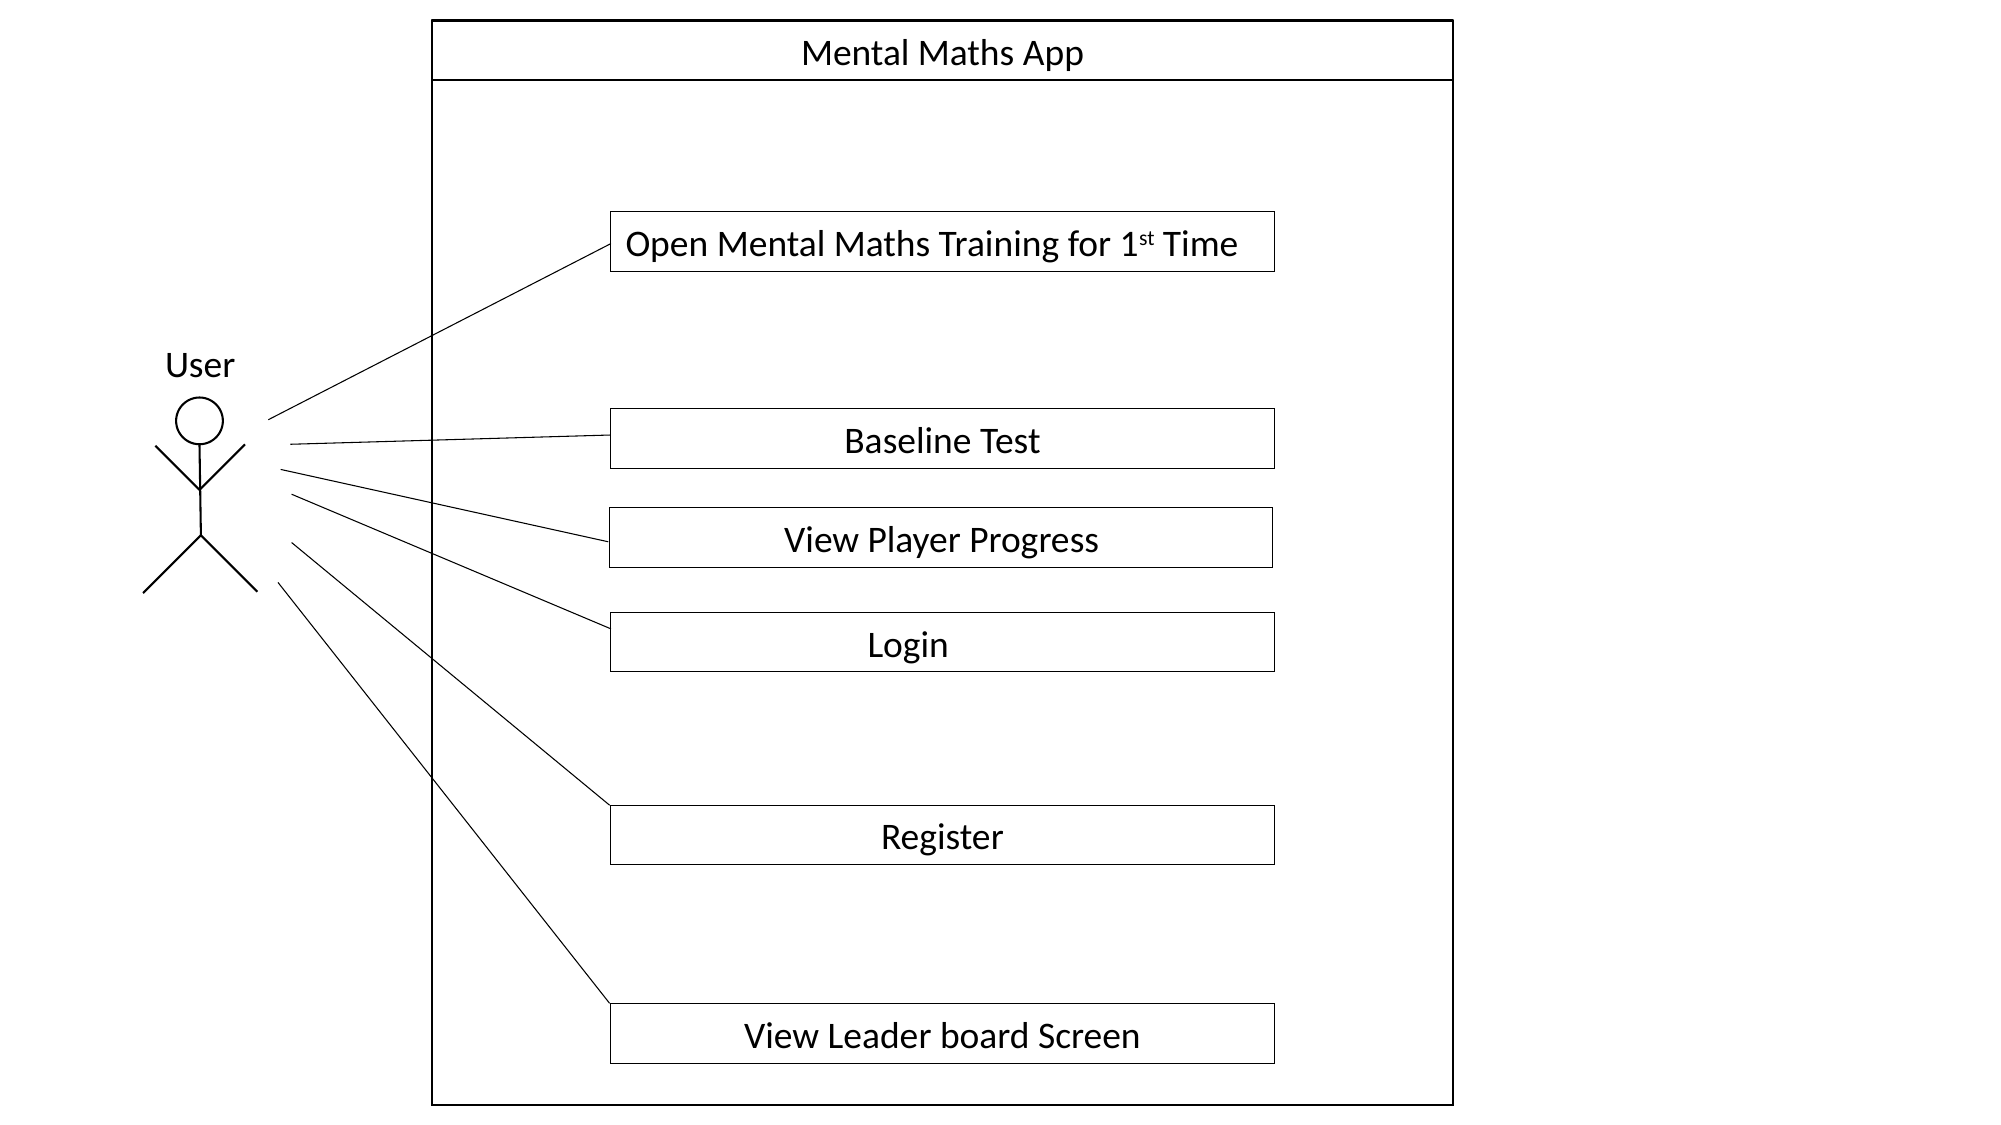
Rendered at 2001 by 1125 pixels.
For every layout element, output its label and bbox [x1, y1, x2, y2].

text_box [118, 20, 1454, 1105]
text_box [280, 469, 609, 542]
